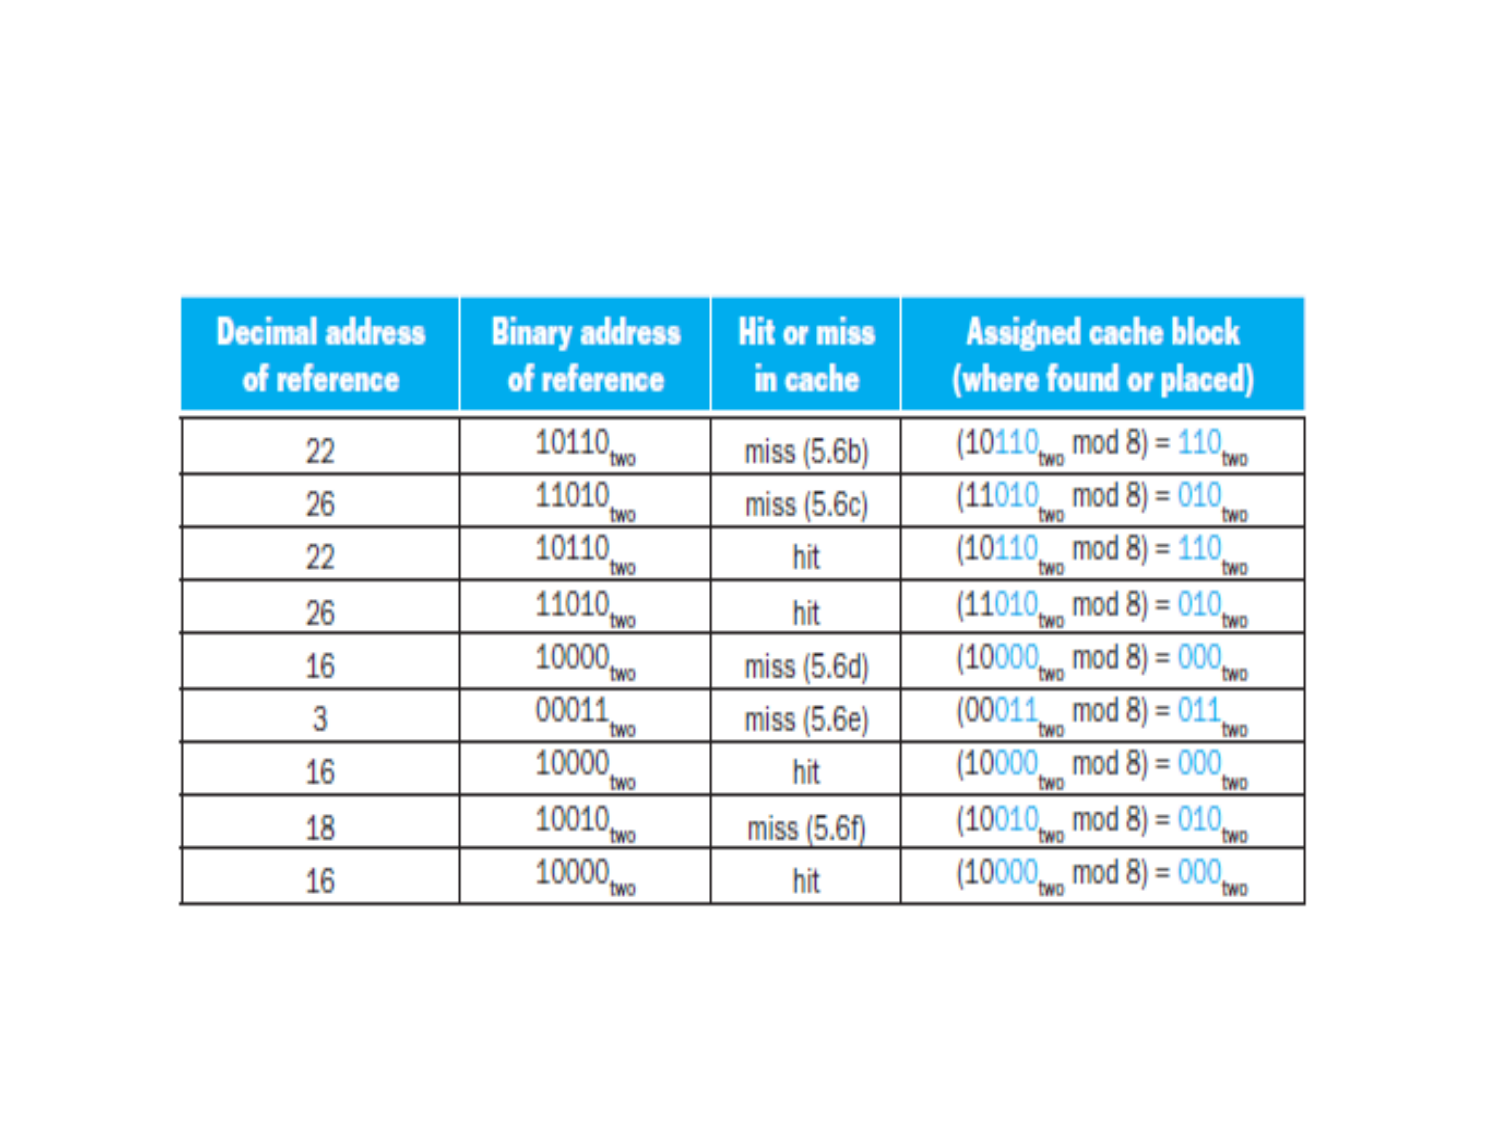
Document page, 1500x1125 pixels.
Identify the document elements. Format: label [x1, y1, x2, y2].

picture [124, 274, 1351, 951]
